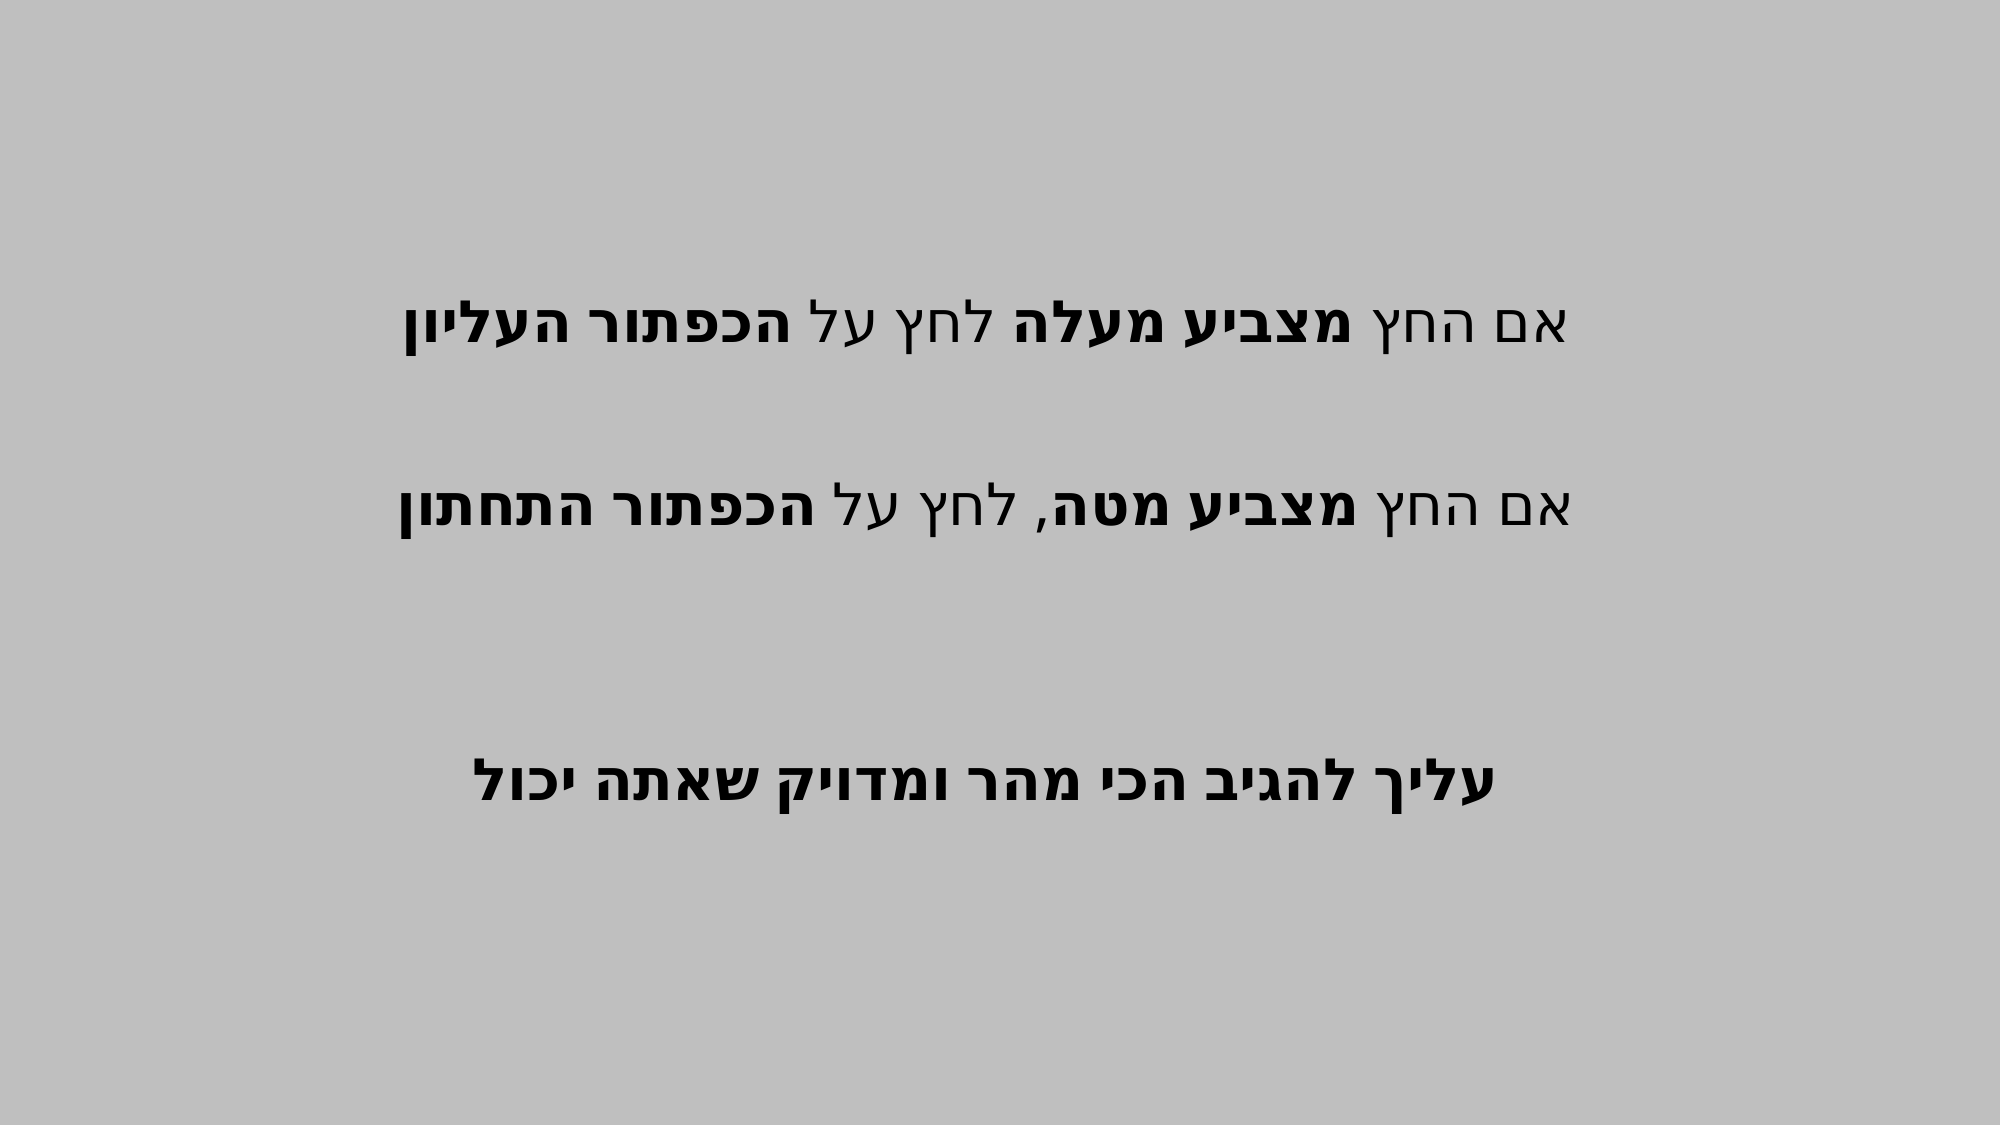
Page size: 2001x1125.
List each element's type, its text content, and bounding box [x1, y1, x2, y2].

text_box אם החץ מצביע מעלה לחץ על הכפתור העליון אם החץ מצביע מטה, לחץ על הכפתור התחתון עליך להגיב הכי מהר ומדויק שאתה יכול [359, 272, 1612, 819]
